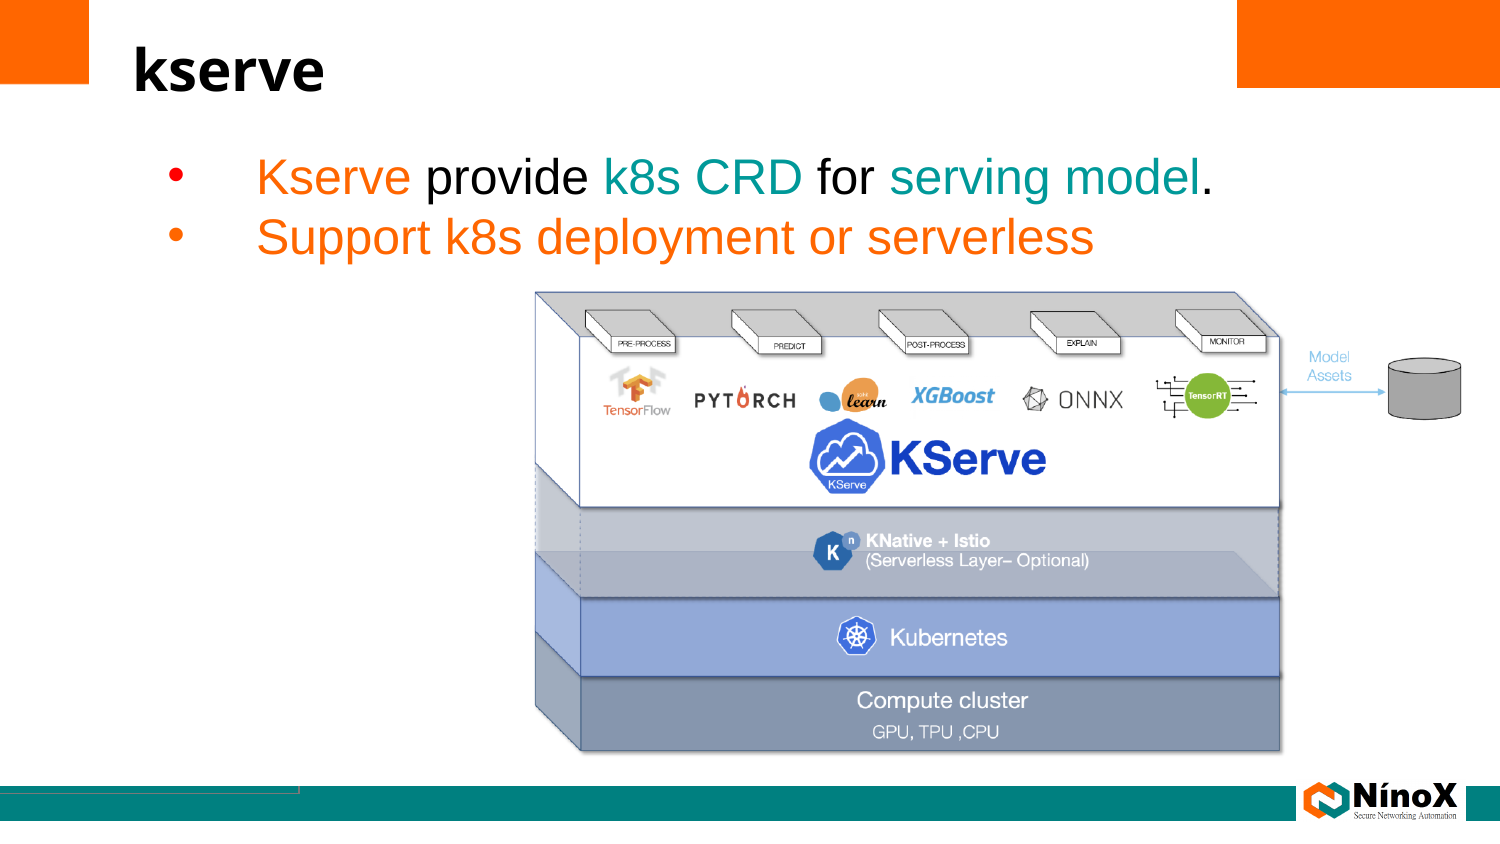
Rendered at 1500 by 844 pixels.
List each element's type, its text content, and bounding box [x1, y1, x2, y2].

list Kserve provide k8s CRD for serving model. Support k8s deployment or serverless [132, 144, 1395, 767]
picture [511, 271, 1500, 761]
picture [0, 0, 89, 86]
picture [1237, 0, 1500, 88]
title kserve [132, 33, 772, 107]
picture [0, 779, 1500, 822]
